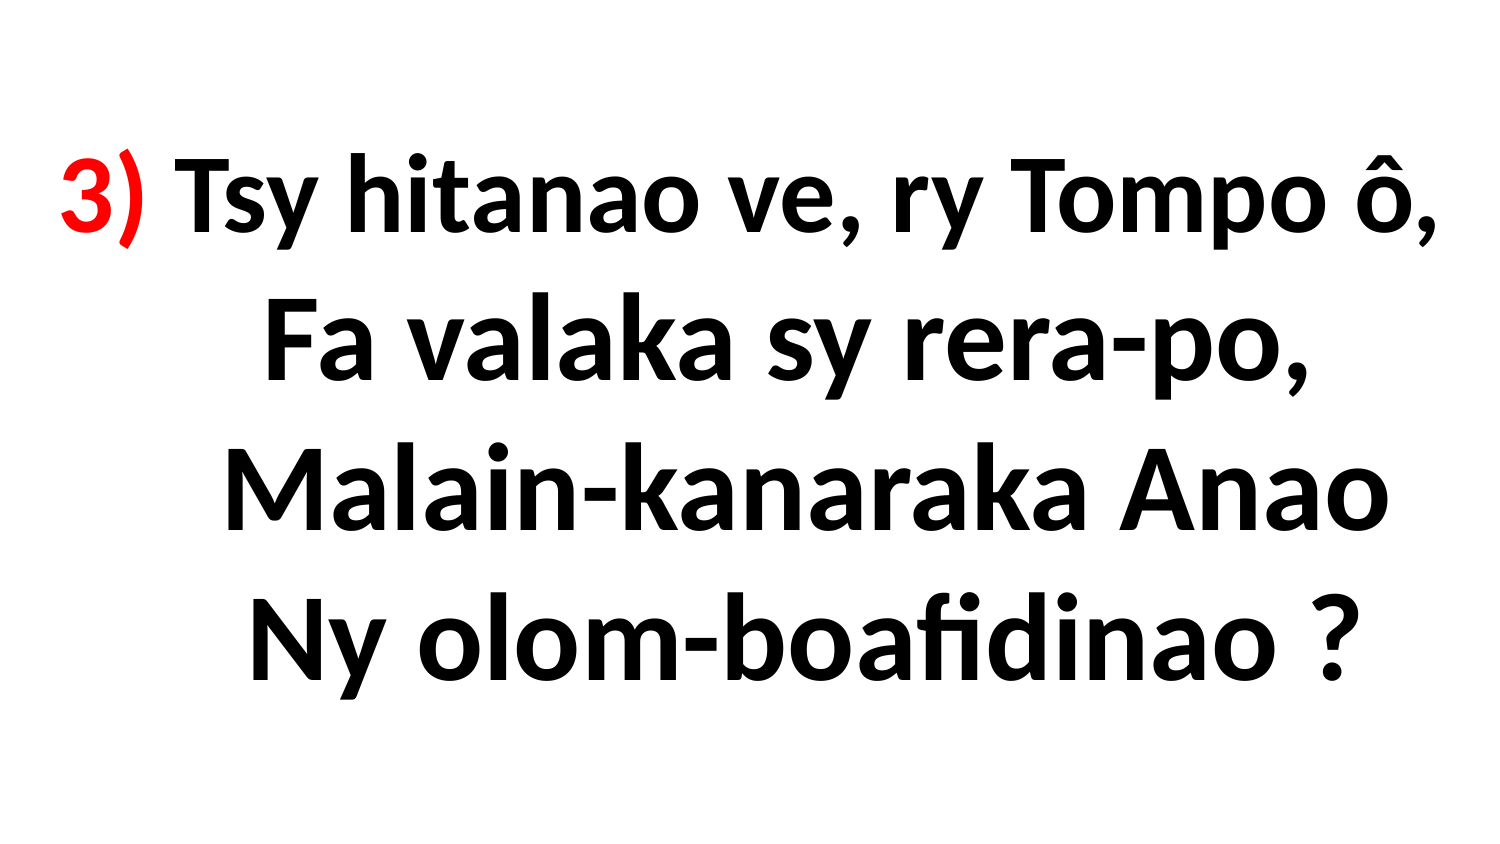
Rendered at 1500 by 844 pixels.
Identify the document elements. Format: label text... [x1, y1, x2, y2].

title 3) Tsy hitanao ve, ry Tompo ô, Fa valaka sy rera-po, Malain-kanaraka Anao Ny olom-boafidinao ? [0, 321, 1500, 505]
